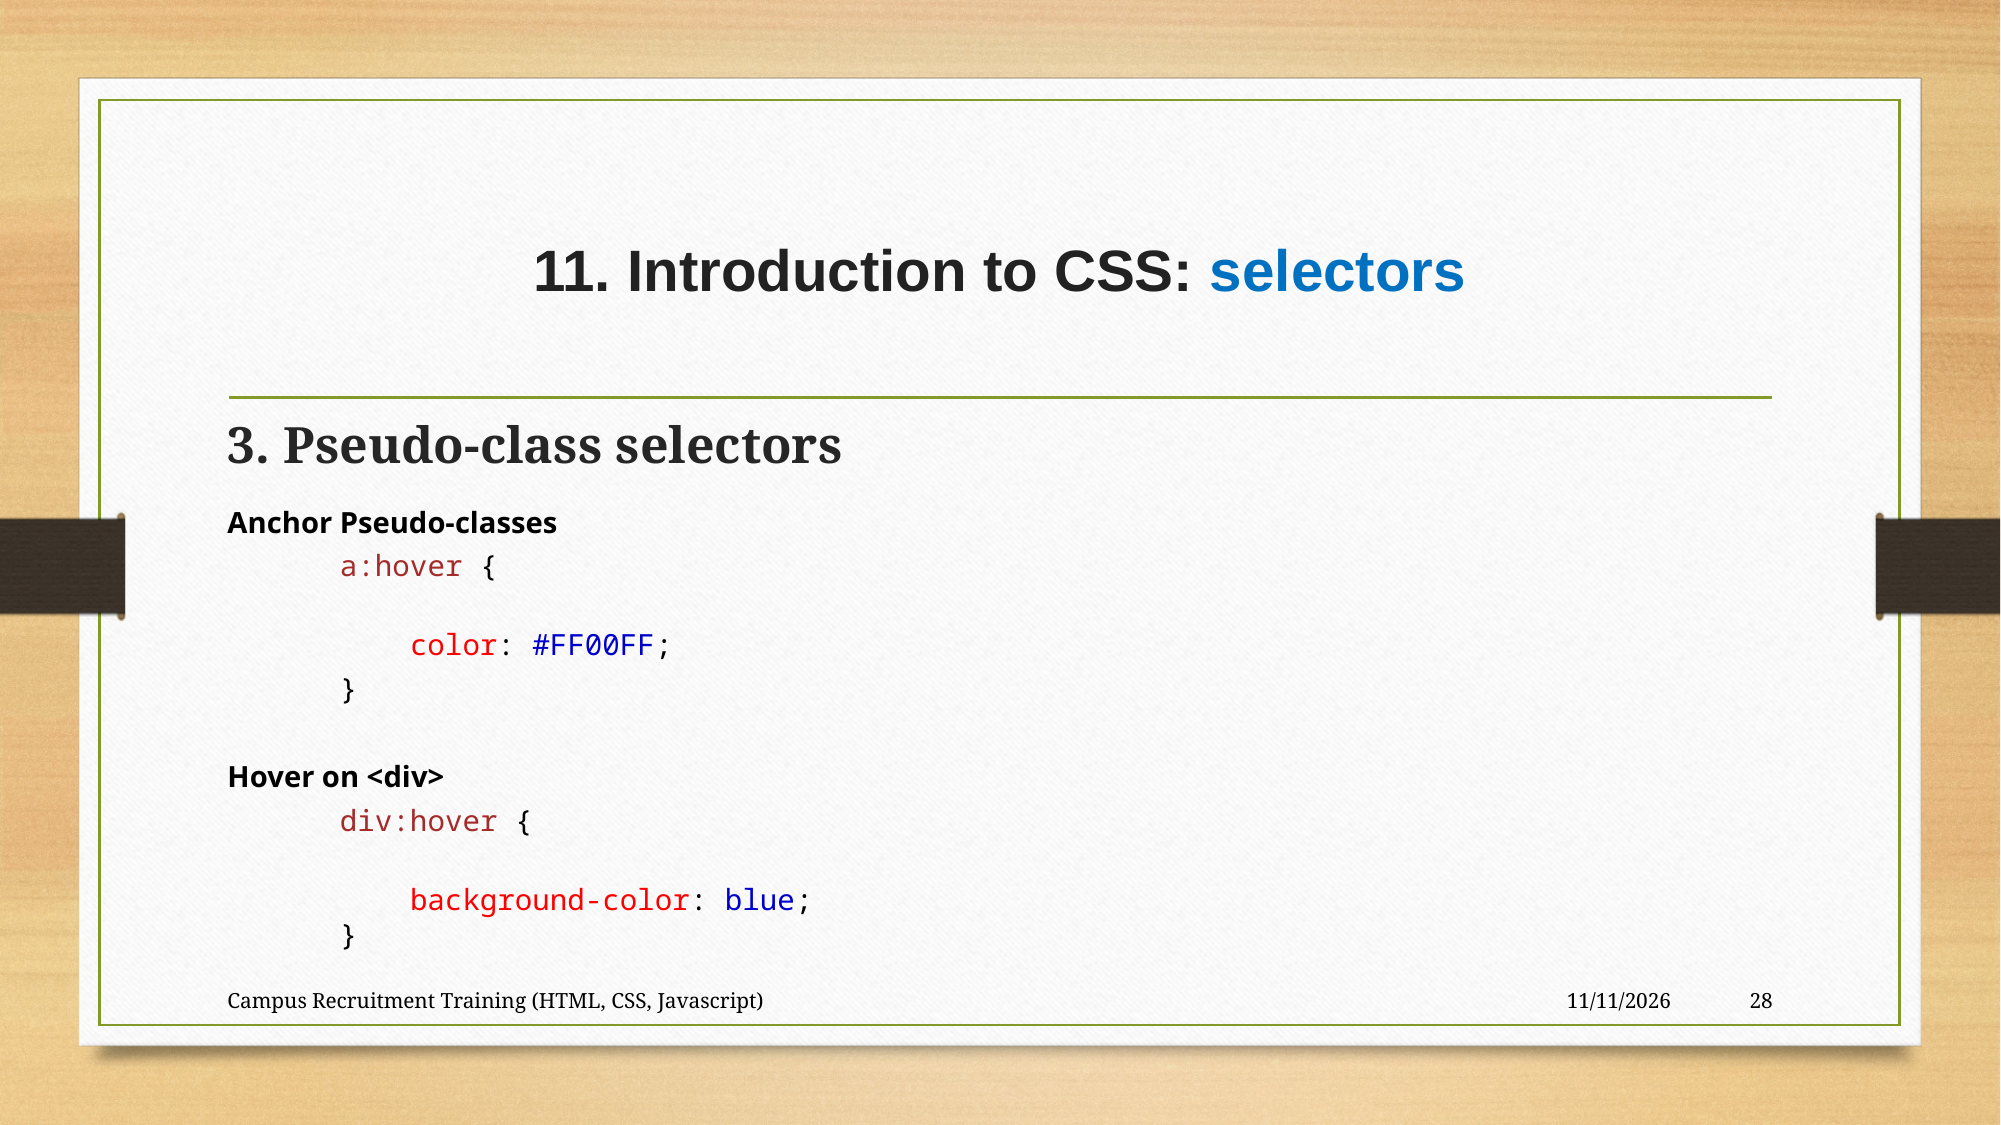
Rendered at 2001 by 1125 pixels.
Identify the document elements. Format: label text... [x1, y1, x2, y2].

slide_number 28 [1698, 979, 1788, 1025]
list 3. Pseudo-class selectors Anchor Pseudo-classes a:hover { color: #FF00FF; } Hover on <div> div:hover { background-color: blue; } [212, 405, 1788, 980]
footer Campus Recruitment Training (HTML, CSS, Javascript) [212, 979, 1411, 1025]
picture [0, 0, 2001, 1125]
title 11. Introduction to CSS: selectors [212, 161, 1788, 375]
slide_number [1423, 979, 1686, 1025]
